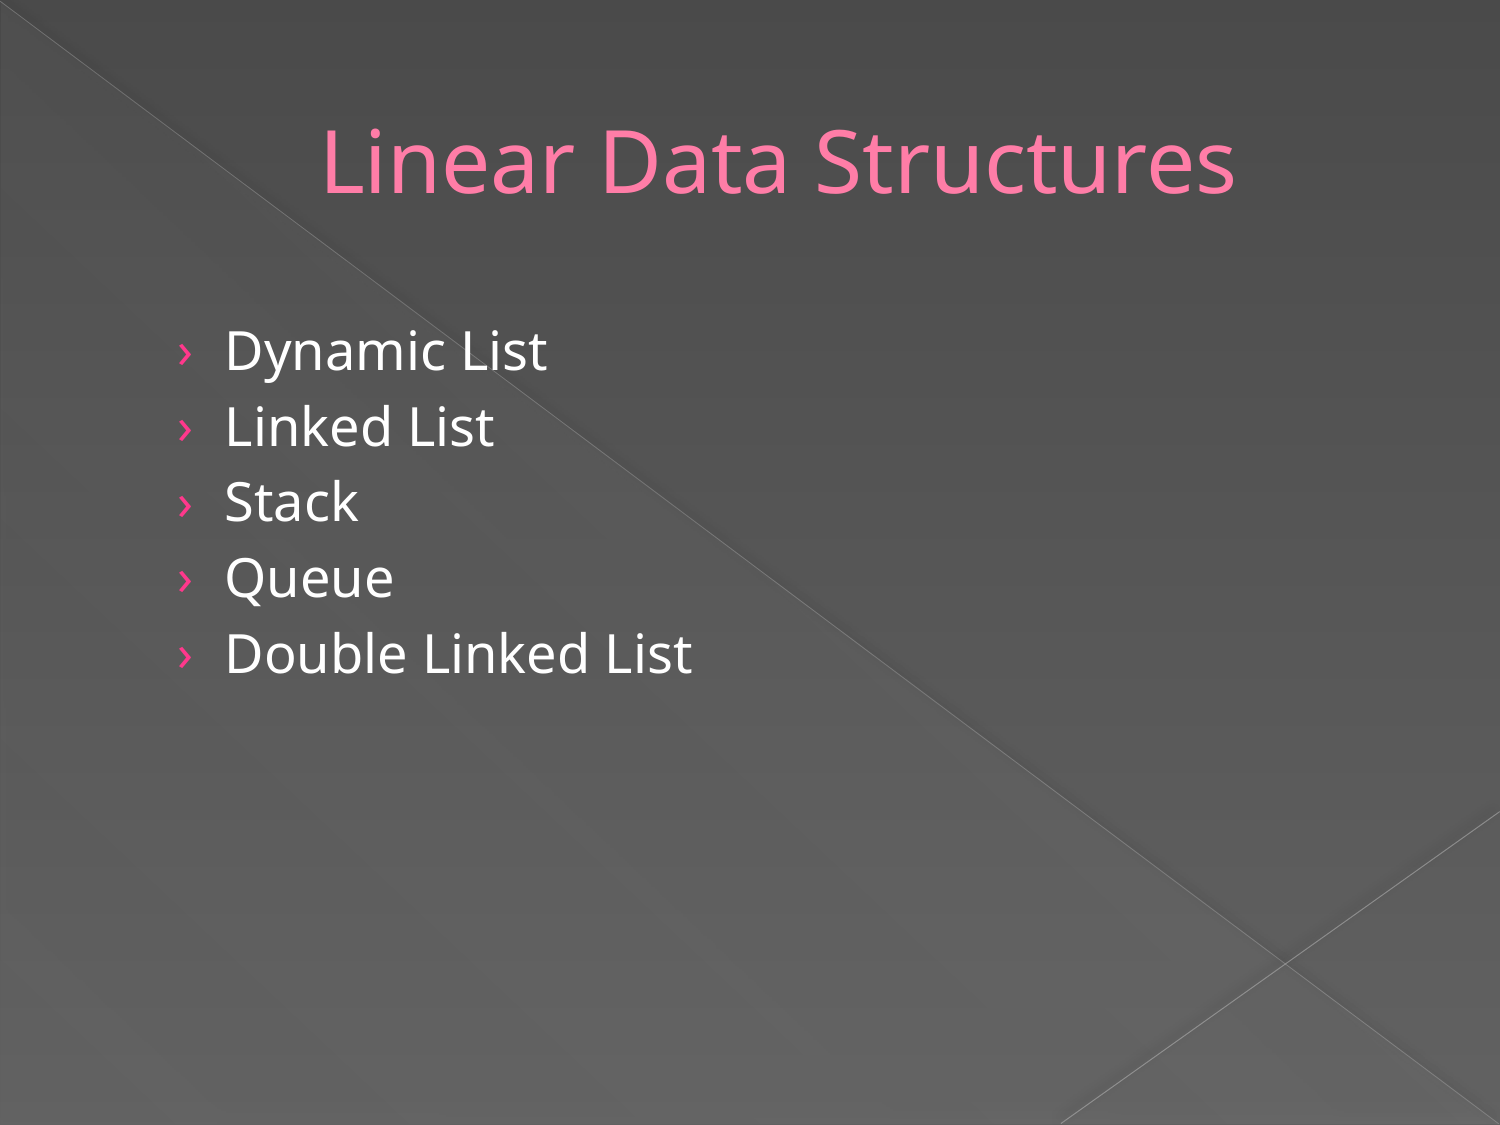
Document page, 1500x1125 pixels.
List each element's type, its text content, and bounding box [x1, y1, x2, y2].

title Linear Data Structures [75, 43, 1425, 274]
list Dynamic List Linked List Stack Queue Double Linked List [75, 308, 1425, 1059]
